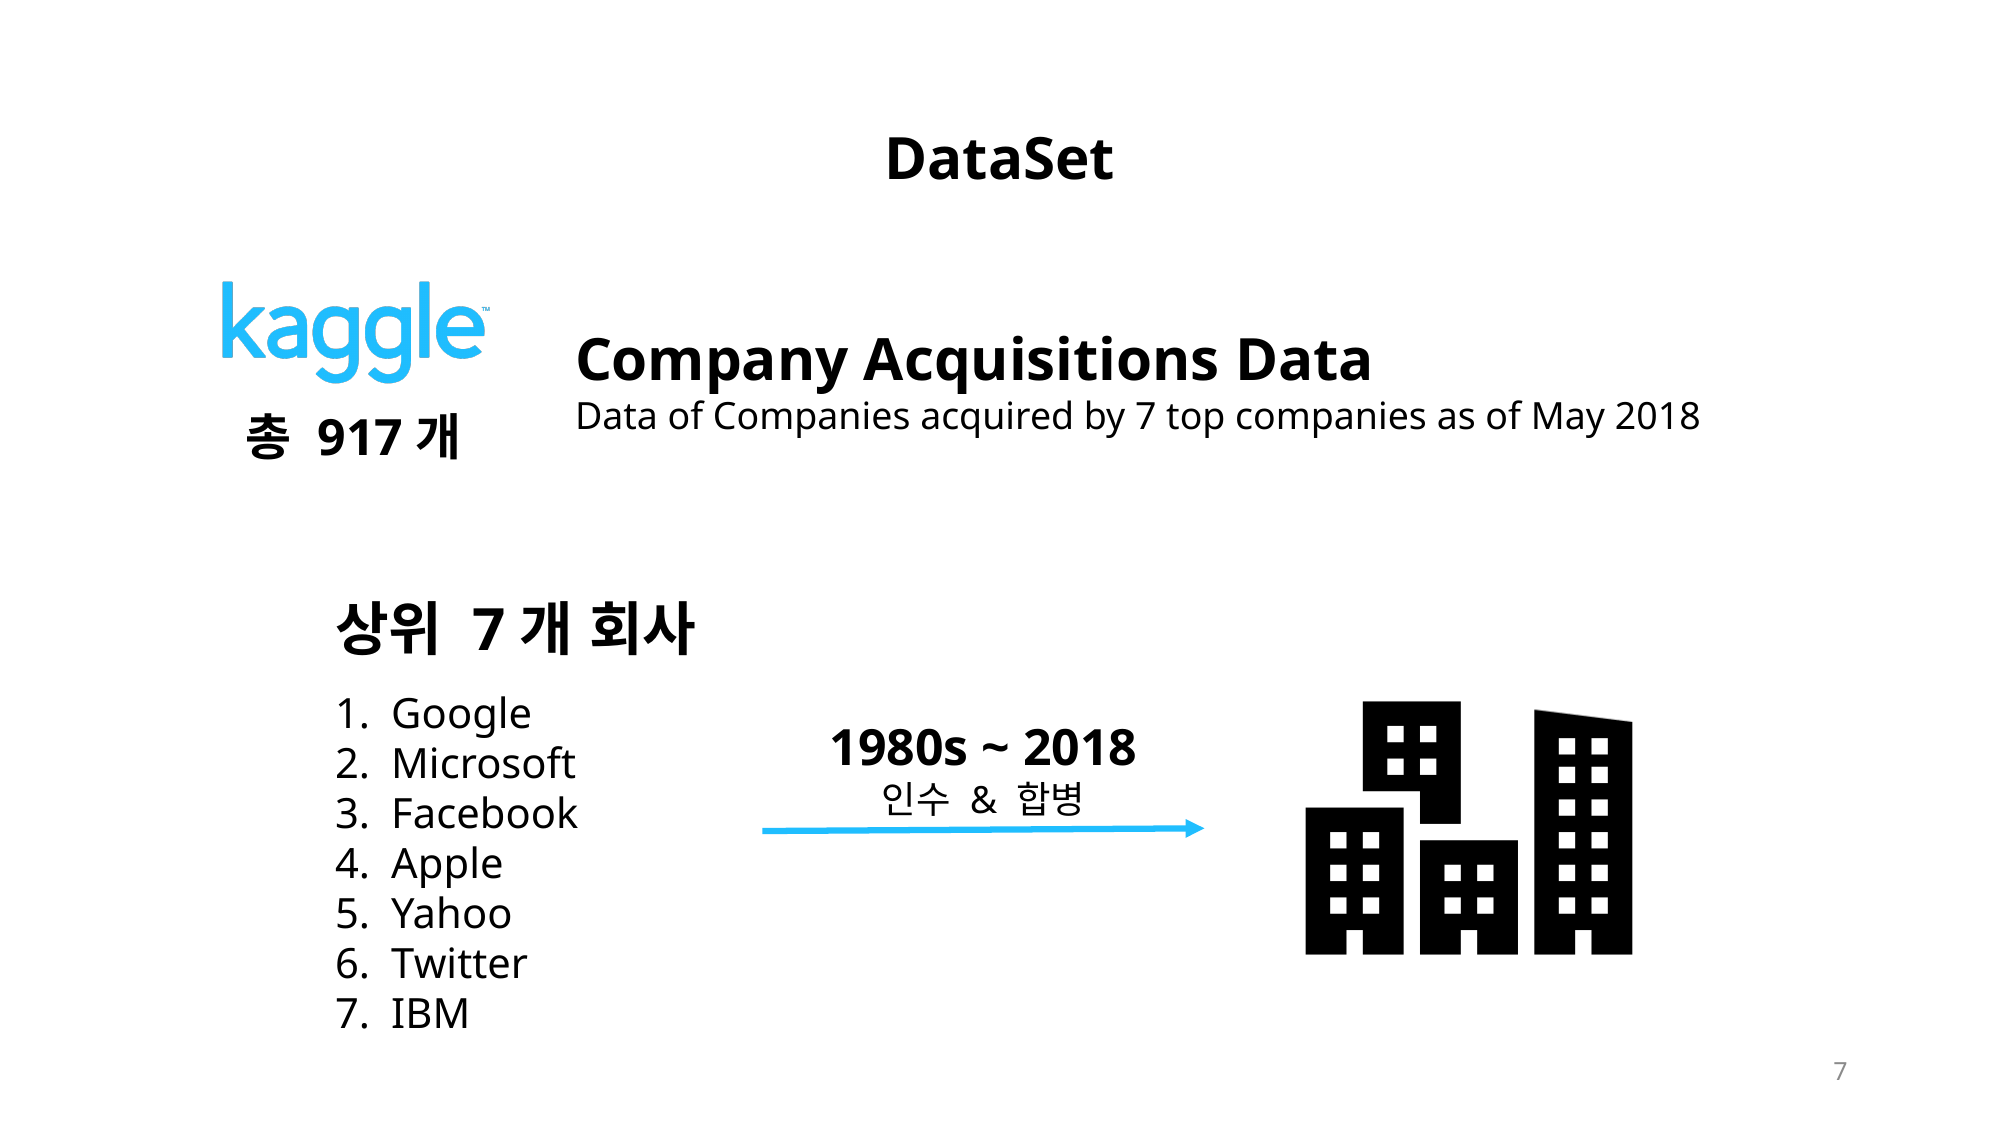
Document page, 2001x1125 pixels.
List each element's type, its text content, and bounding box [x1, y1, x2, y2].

text_box 총 917개 [174, 398, 533, 474]
picture [201, 260, 506, 399]
slide_number 7 [1412, 1042, 1863, 1103]
text_box Company Acquisitions Data Data of Companies acquired by 7 top companies as of May 2018 [560, 314, 1736, 445]
text_box 1980s ~ 2018 인수 & 합병 [787, 708, 1179, 828]
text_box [762, 828, 1205, 832]
text_box 상위 7개 회사 Google Microsoft Facebook Apple Yahoo Twitter IBM [320, 584, 817, 1045]
text_box DataSet [428, 113, 1572, 199]
picture [1273, 632, 1665, 1024]
